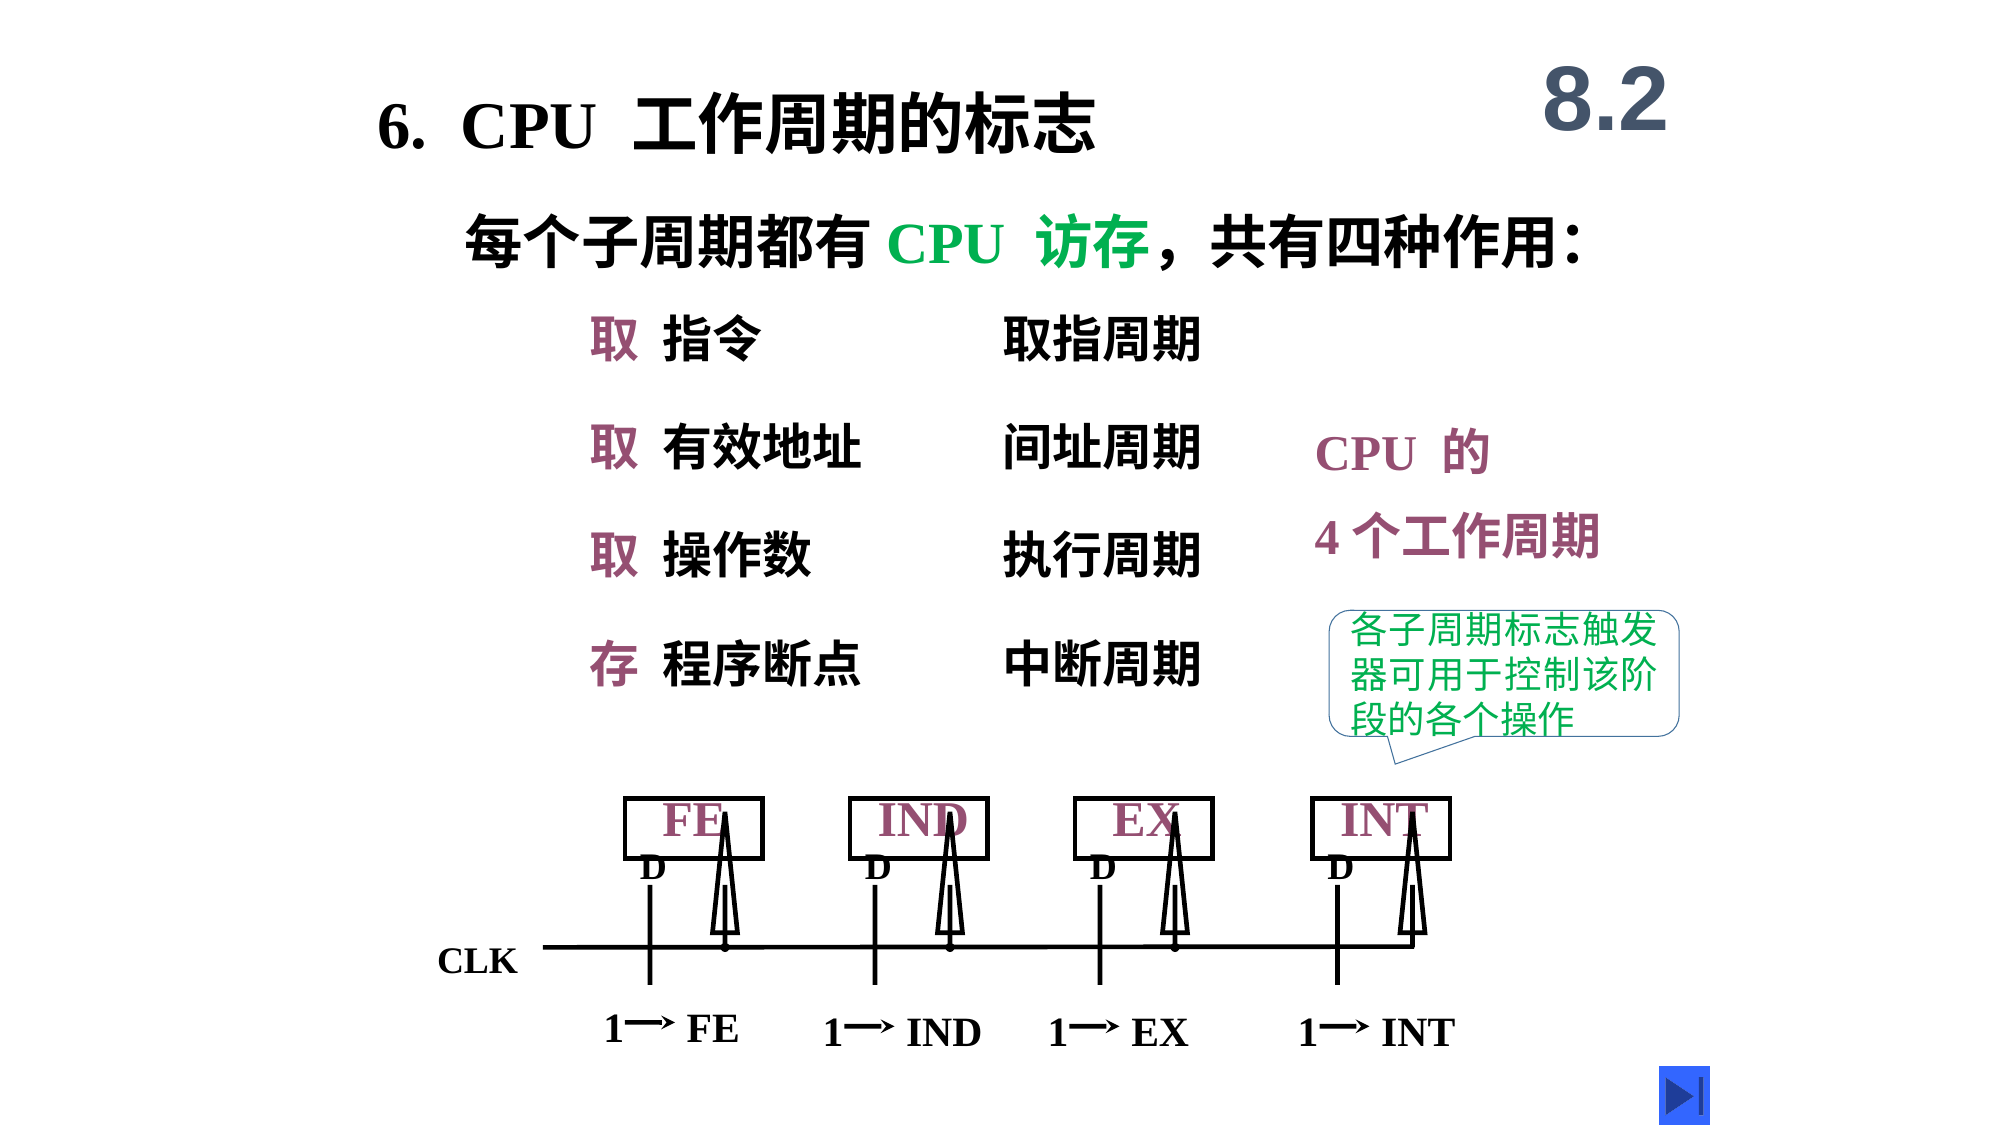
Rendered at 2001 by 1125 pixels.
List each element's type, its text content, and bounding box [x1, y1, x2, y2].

text_box 取 指令 [574, 299, 938, 375]
text_box 取 操作数 [574, 516, 938, 592]
text_box 各子周期标志触发器可用于控制该阶段的各个操作 [1327, 609, 1681, 766]
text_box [422, 779, 1471, 1063]
text_box 存 程序断点 [574, 624, 938, 700]
text_box 执行周期 [987, 516, 1350, 592]
text_box 中断周期 [987, 624, 1329, 700]
text_box 6. CPU 工作周期的标志 [362, 74, 1300, 170]
text_box 取指周期 [987, 299, 1350, 375]
text_box 每个子周期都有CPU 访存，共有四种作用： [450, 197, 1624, 283]
text_box 取 有效地址 [574, 408, 938, 483]
text_box 8.2 [1512, 24, 1700, 163]
text_box [1659, 1066, 1710, 1125]
text_box CPU 的 4个工作周期 [1299, 412, 1813, 573]
text_box 间址周期 [987, 408, 1350, 483]
